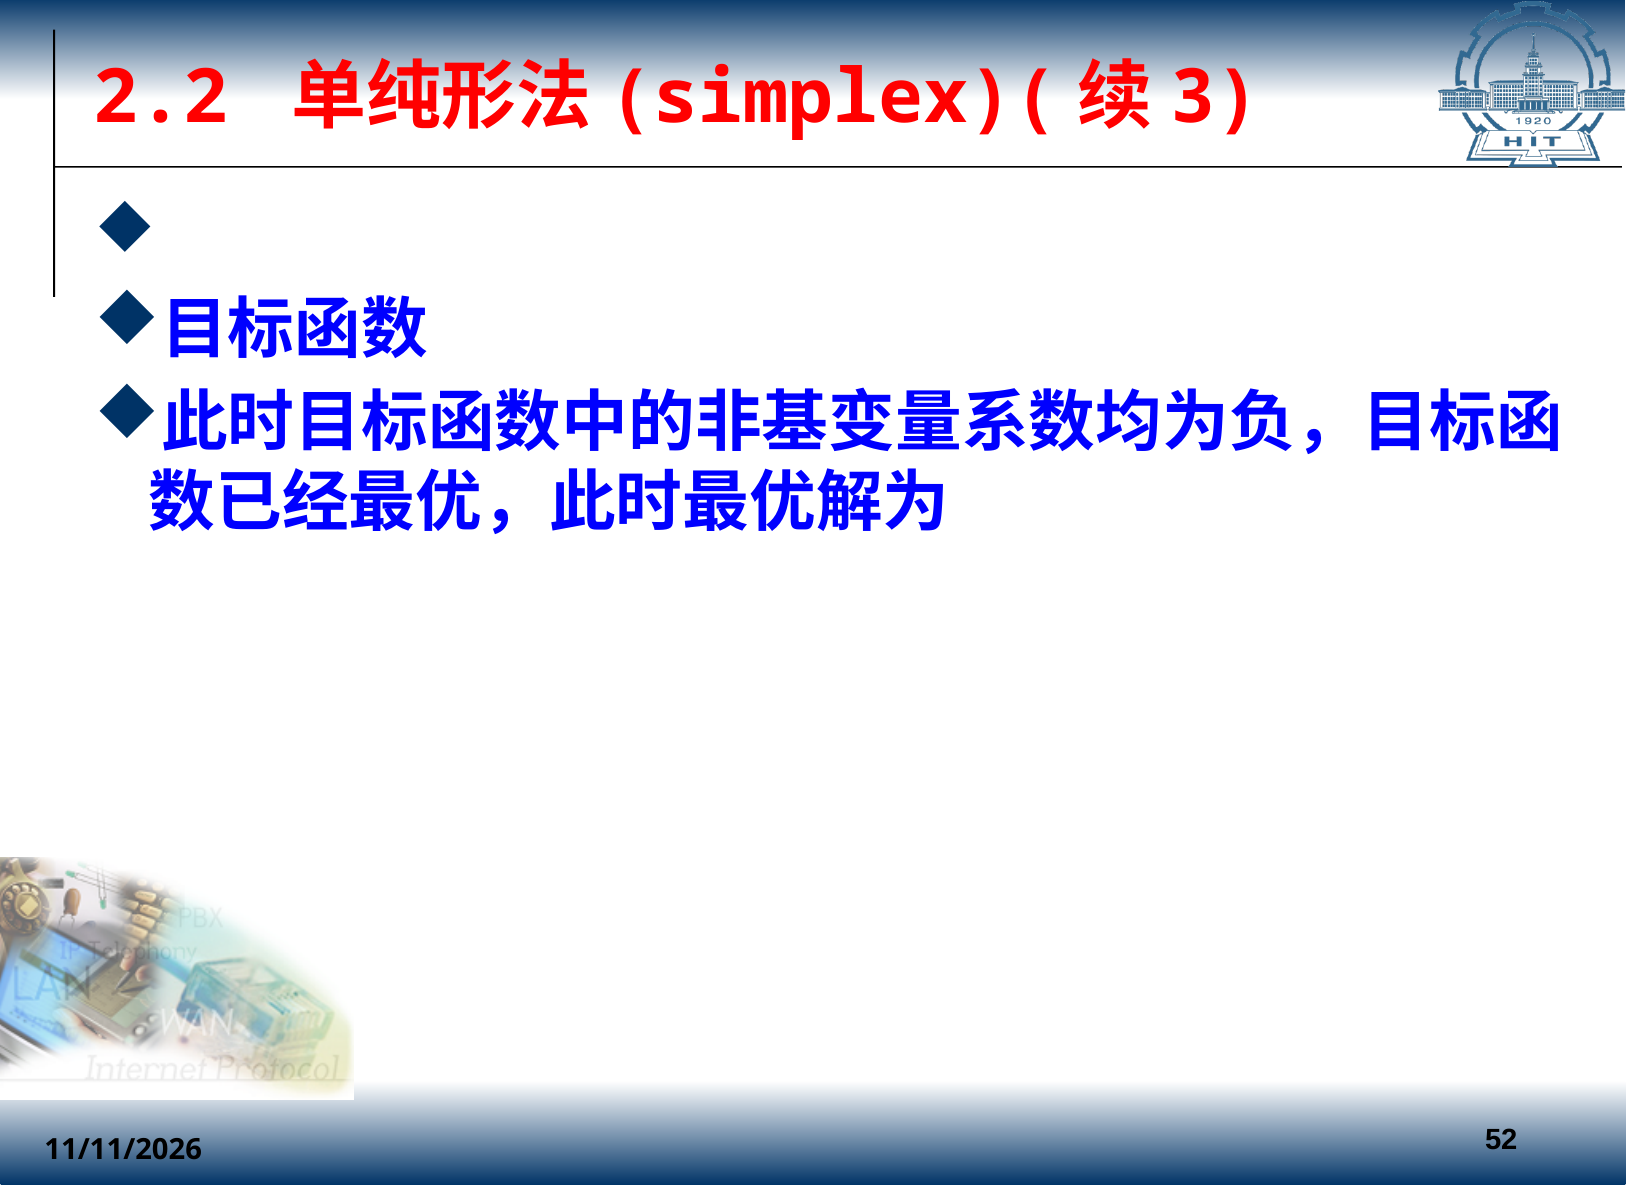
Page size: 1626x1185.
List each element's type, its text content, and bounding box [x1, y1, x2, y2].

title 2.2 单纯形法(simplex)(续3) [78, 29, 1498, 155]
picture [1438, 1, 1626, 167]
picture [0, 857, 354, 1100]
